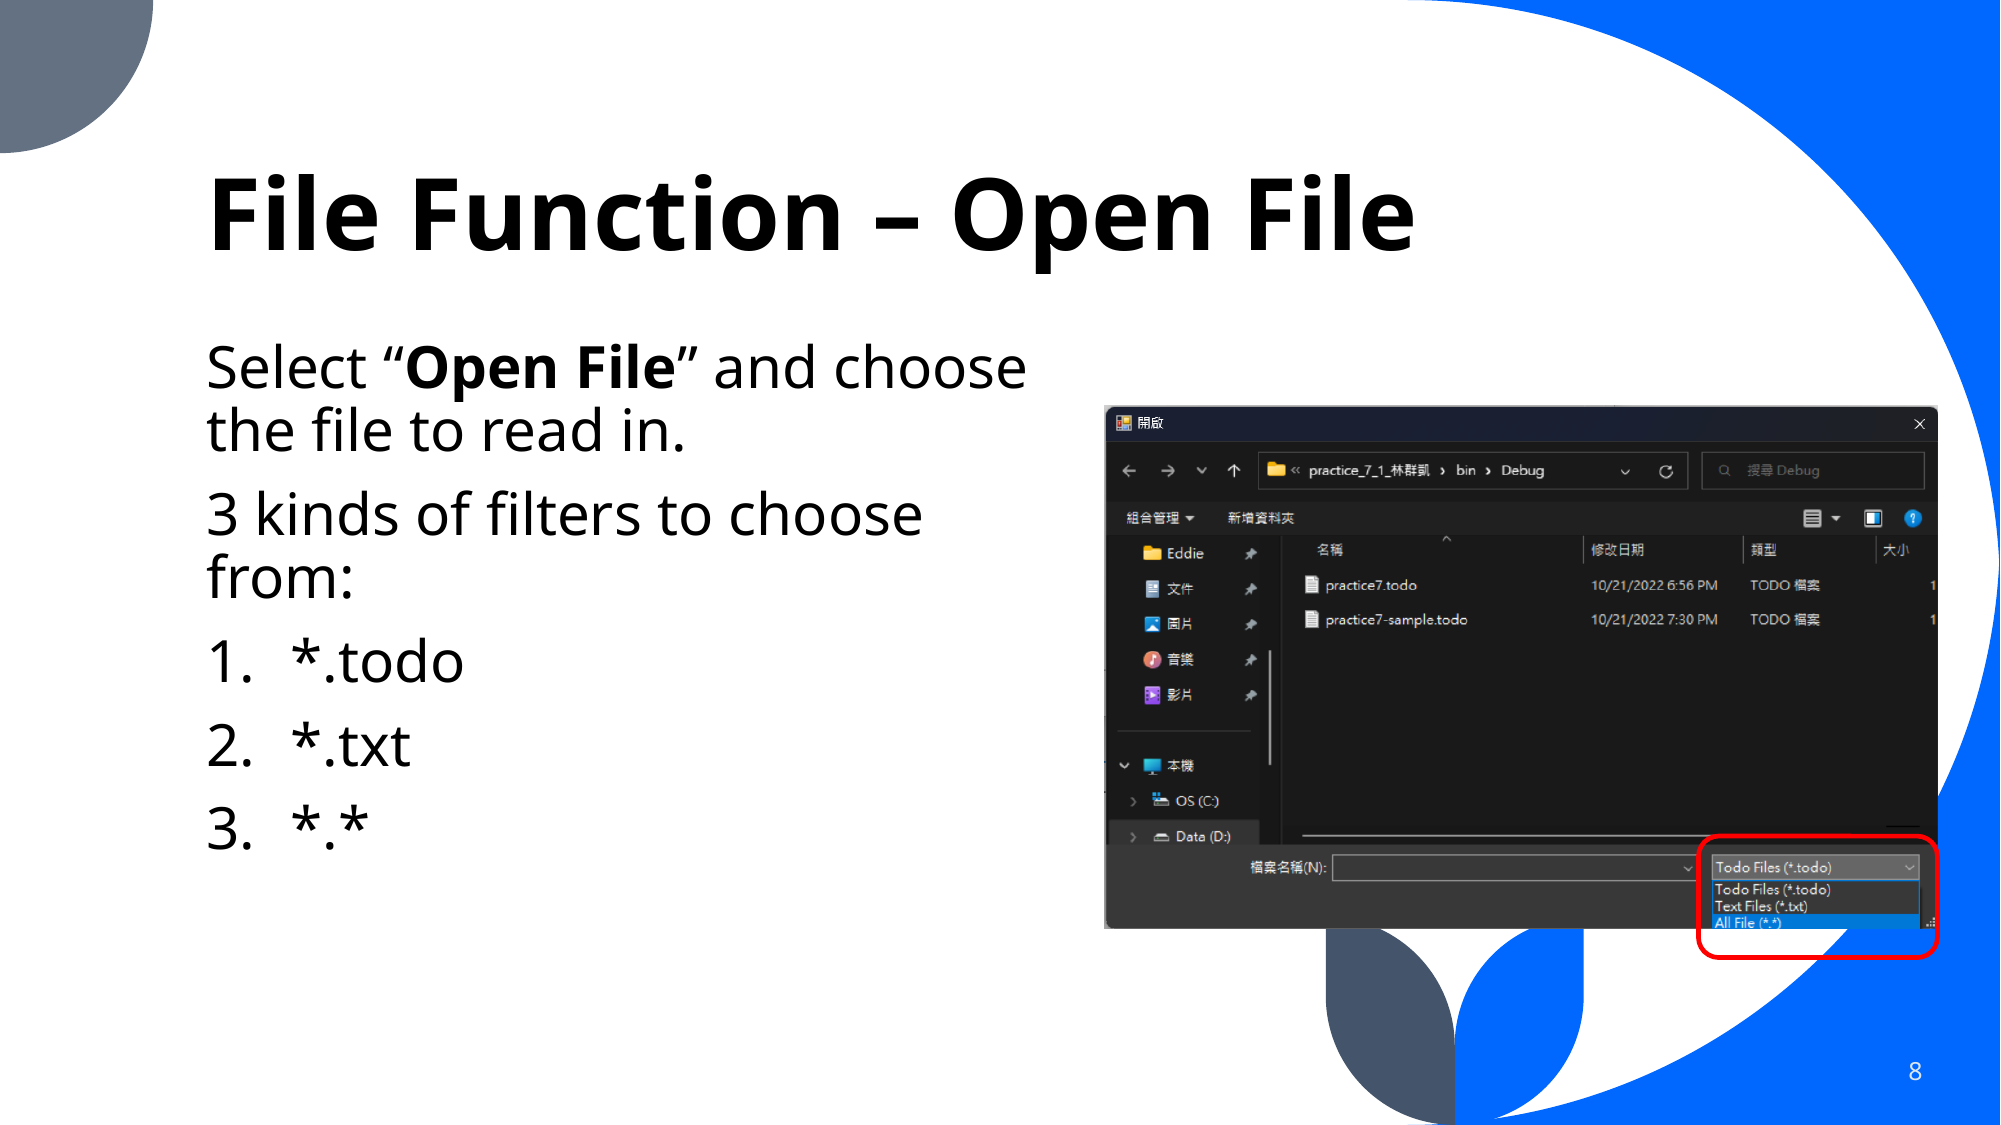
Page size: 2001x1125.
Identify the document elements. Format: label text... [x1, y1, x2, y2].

title File Function – Open File [191, 62, 1796, 280]
slide_number 8 [1665, 1042, 1938, 1103]
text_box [1104, 405, 1938, 958]
list Select “Open File” and choose the file to read in. 3 kinds of filters to choose from: *.todo *.txt *.* [191, 330, 1090, 884]
